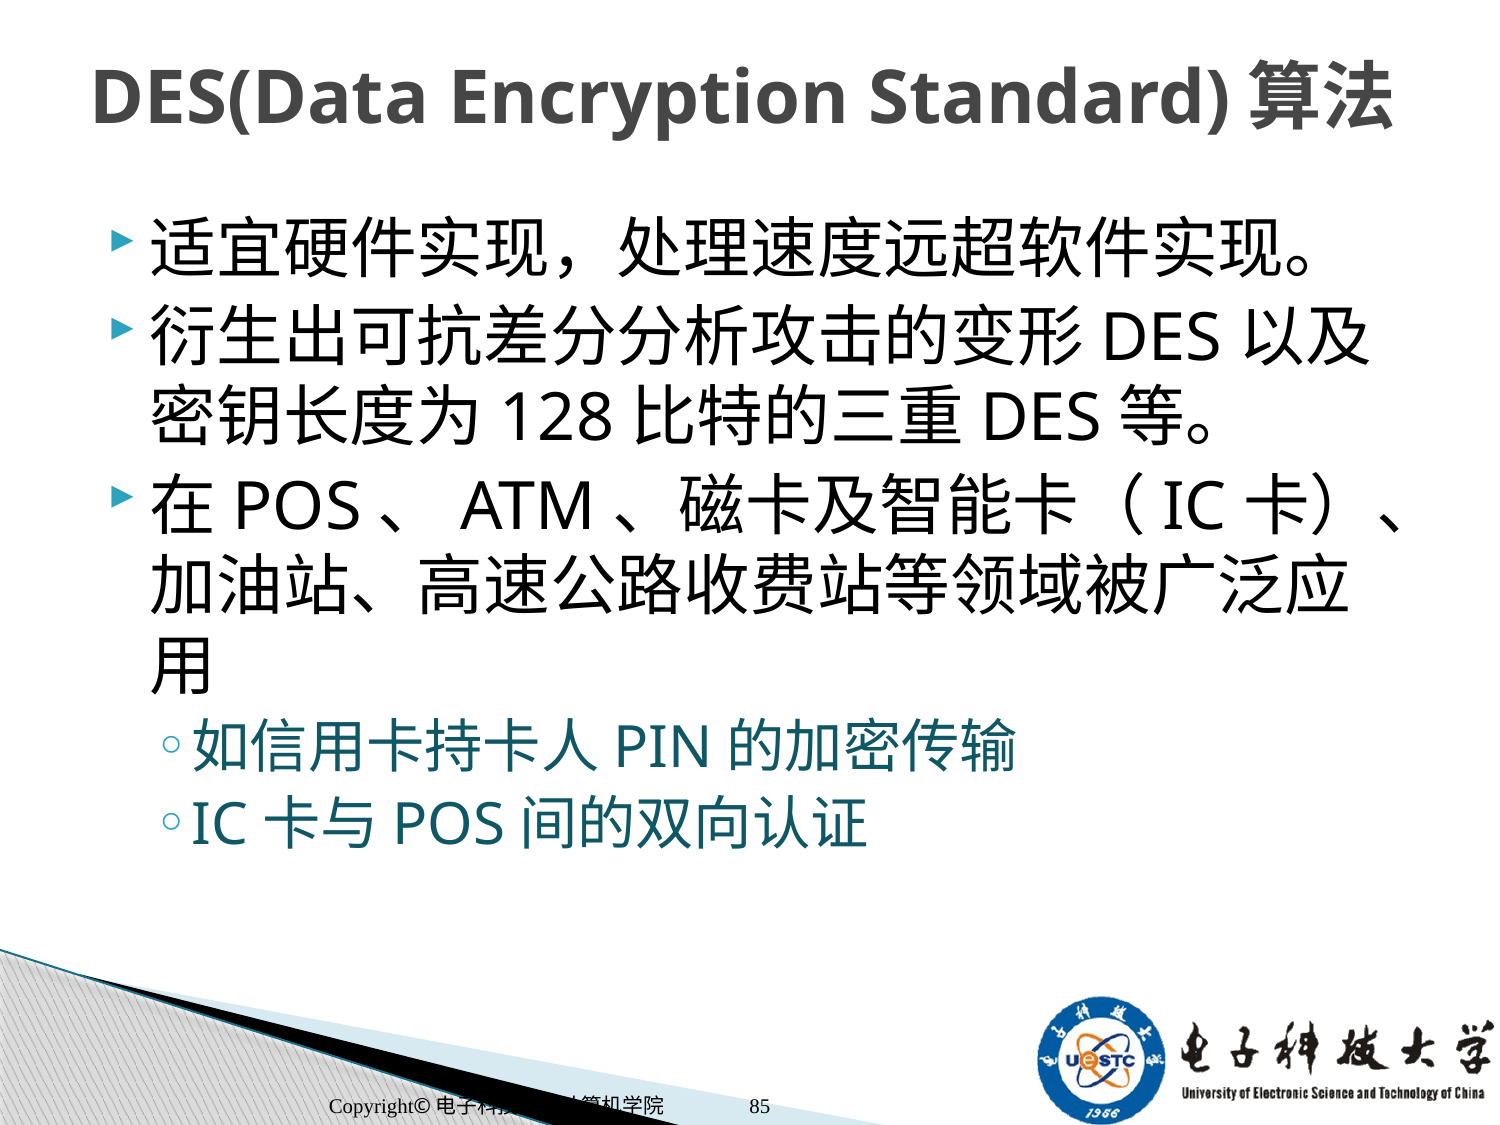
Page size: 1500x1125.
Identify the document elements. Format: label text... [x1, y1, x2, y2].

list 适宜硬件实现，处理速度远超软件实现。 衍生出可抗差分分析攻击的变形DES以及密钥长度为128比特的三重DES等。 在POS、ATM、磁卡及智能卡（IC卡）、加油站、高速公路收费站等领域被广泛应用 如信用卡持卡人PIN的加密传输 IC卡与POS间的双向认证 [75, 198, 1425, 1049]
text_box [0, 953, 75, 978]
slide_number 85 [701, 1051, 786, 1125]
footer Copyright©电子科技大学计算机学院 [293, 1051, 680, 1125]
picture [1037, 995, 1495, 1125]
title DES(Data Encryption Standard)算法 [75, 0, 1425, 188]
